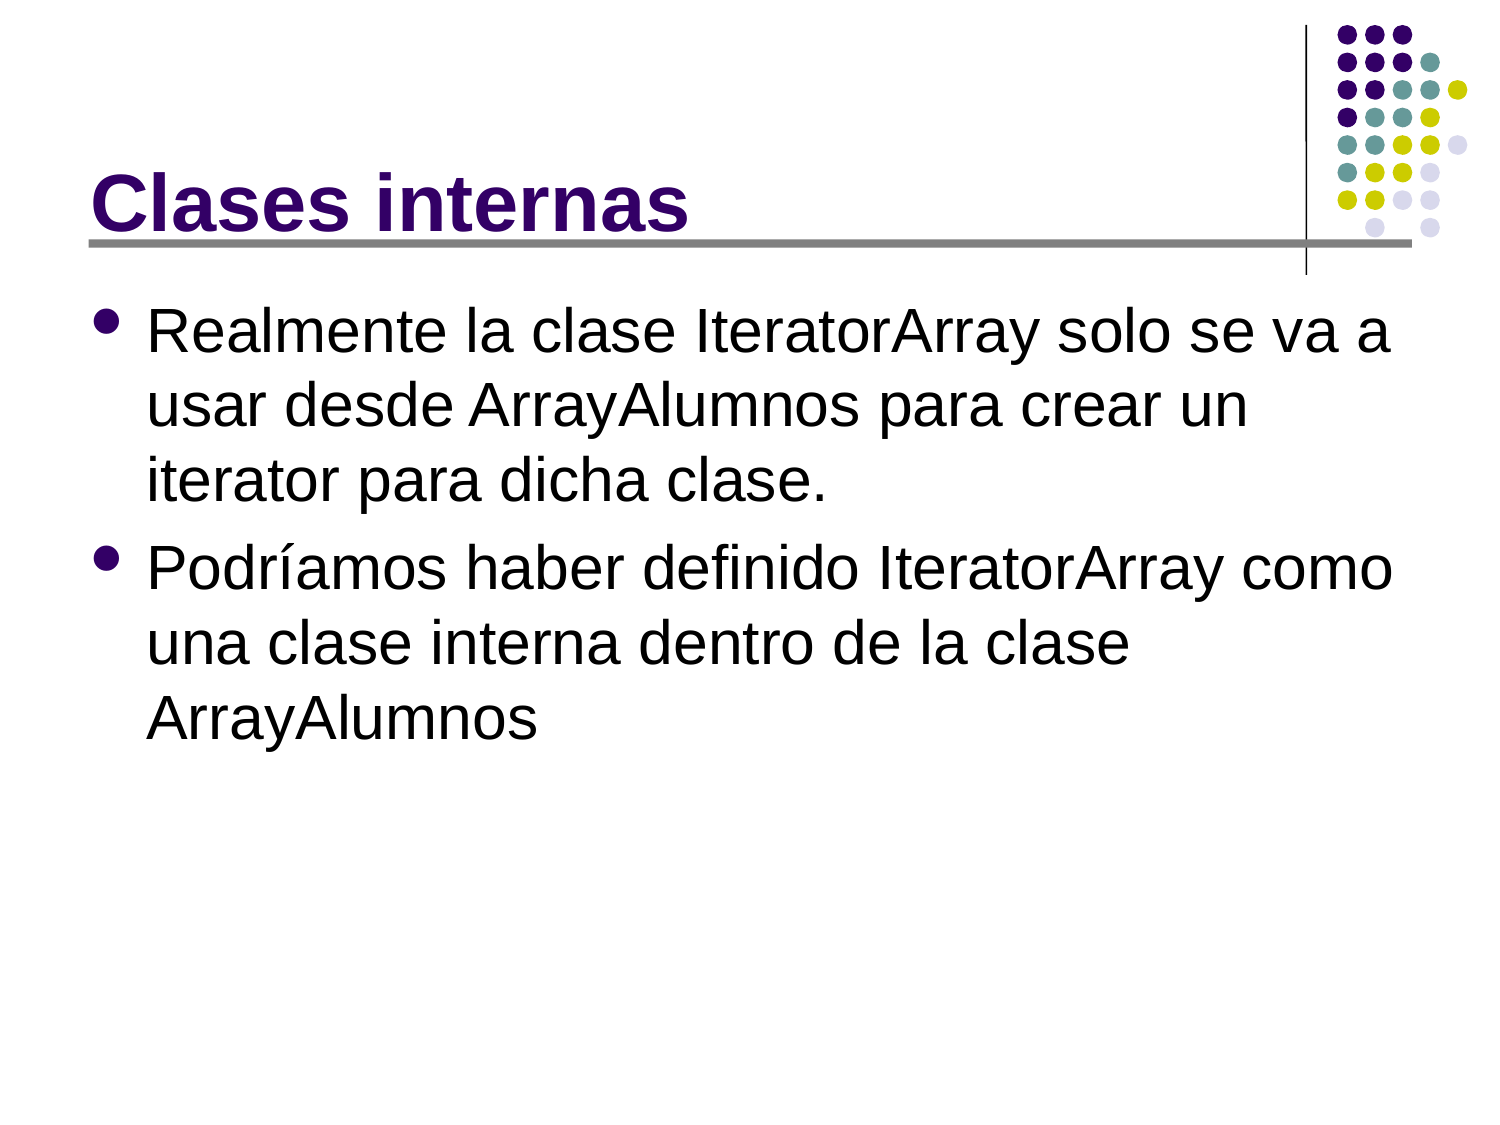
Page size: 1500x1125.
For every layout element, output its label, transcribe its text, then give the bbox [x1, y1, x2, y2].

title Clases internas [75, 20, 1313, 256]
list Realmente la clase IteratorArray solo se va a usar desde ArrayAlumnos para crear un iterator para dicha clase. Podríamos haber definido IteratorArray como una clase interna dentro de la clase ArrayAlumnos [75, 282, 1425, 1006]
